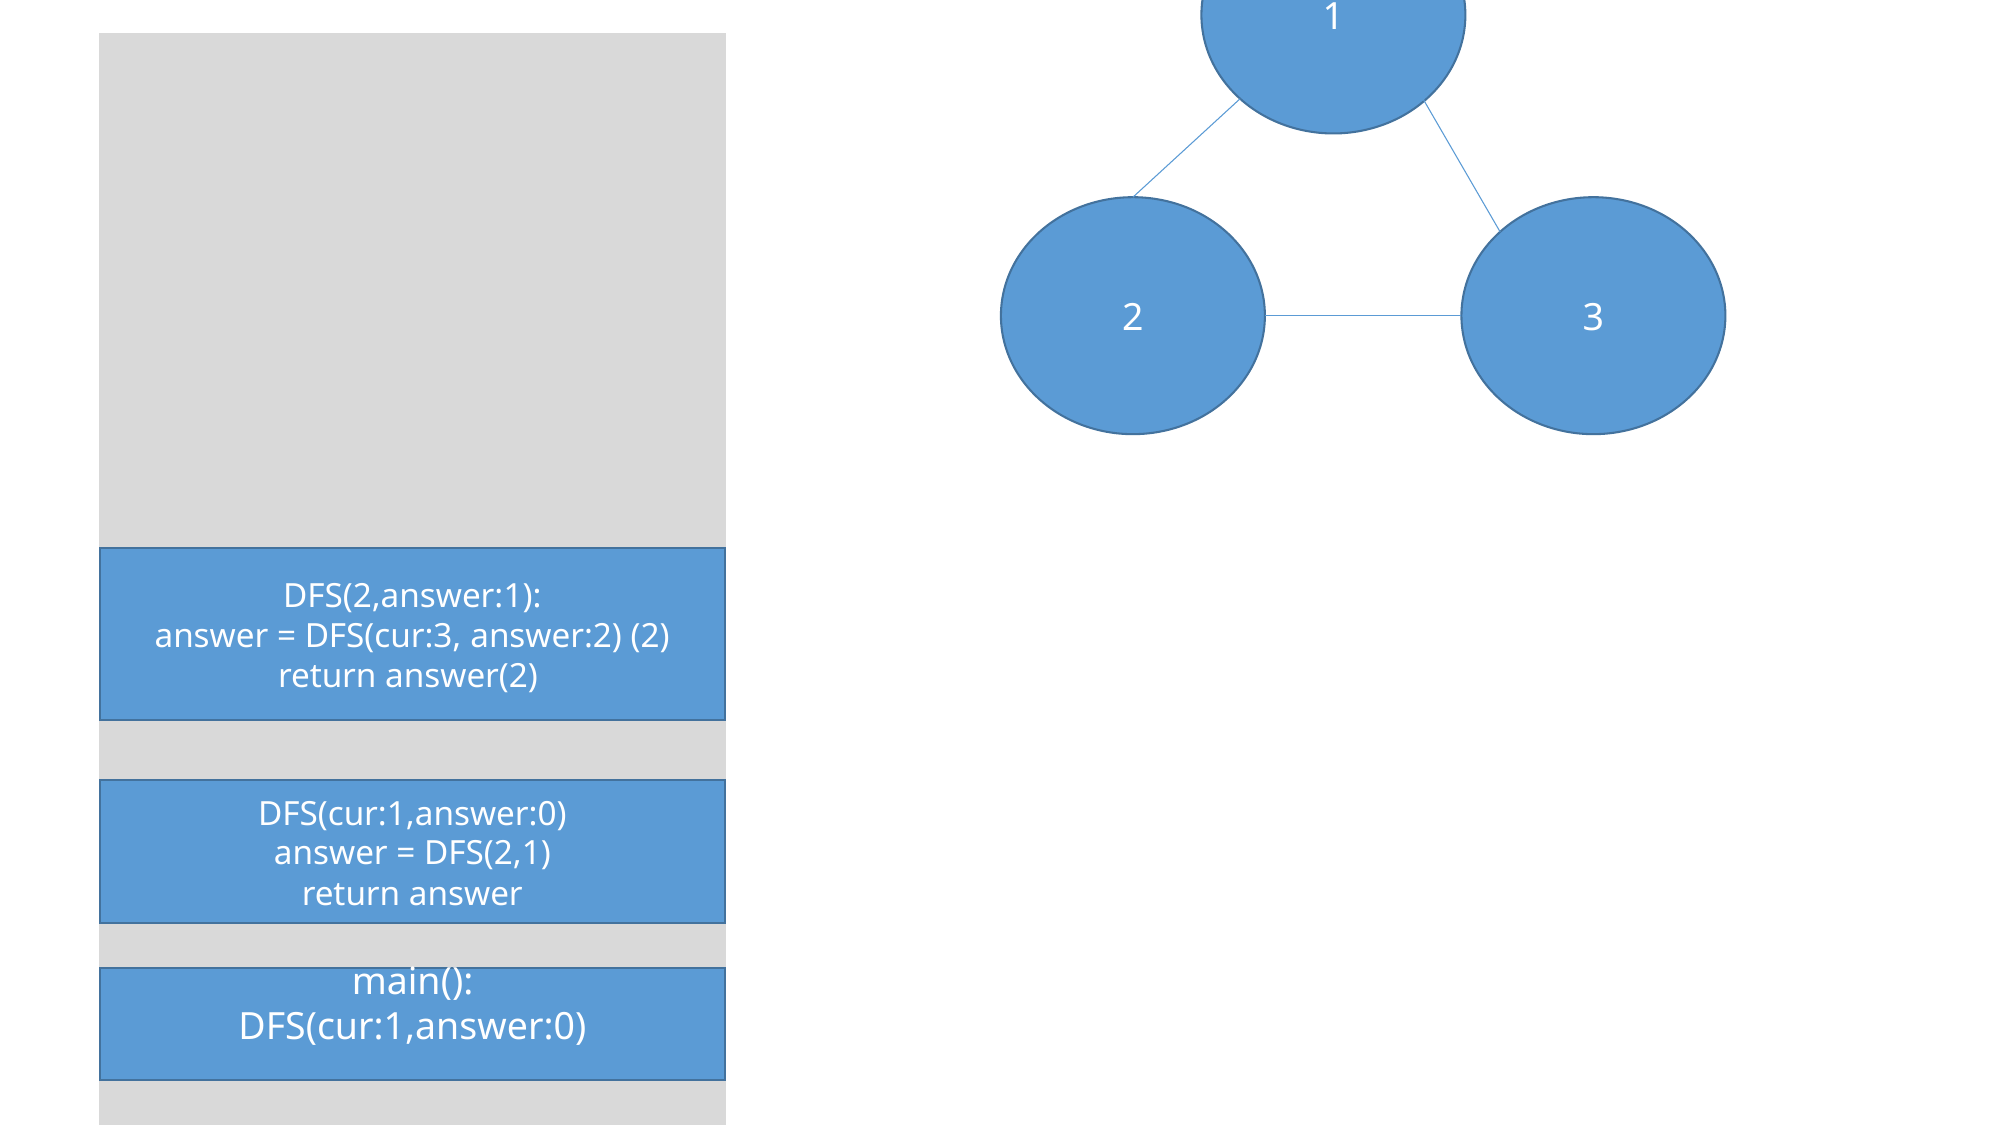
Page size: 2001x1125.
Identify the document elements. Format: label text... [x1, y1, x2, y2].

text_box DFS(2,answer:1): answer = DFS(cur:3, answer:2) (2) return answer(2) [99, 547, 726, 721]
text_box DFS(cur:1,answer:0) answer = DFS(2,1) return answer [99, 779, 726, 924]
text_box 3 [1460, 196, 1727, 436]
text_box 1 [1200, 0, 1467, 135]
text_box [99, 33, 726, 547]
text_box 2 [999, 196, 1266, 436]
text_box [99, 924, 726, 967]
text_box [99, 1081, 726, 1125]
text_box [1132, 98, 1241, 198]
text_box main(): DFS(cur:1,answer:0) [99, 967, 726, 1081]
text_box [99, 721, 726, 779]
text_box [1418, 91, 1501, 232]
